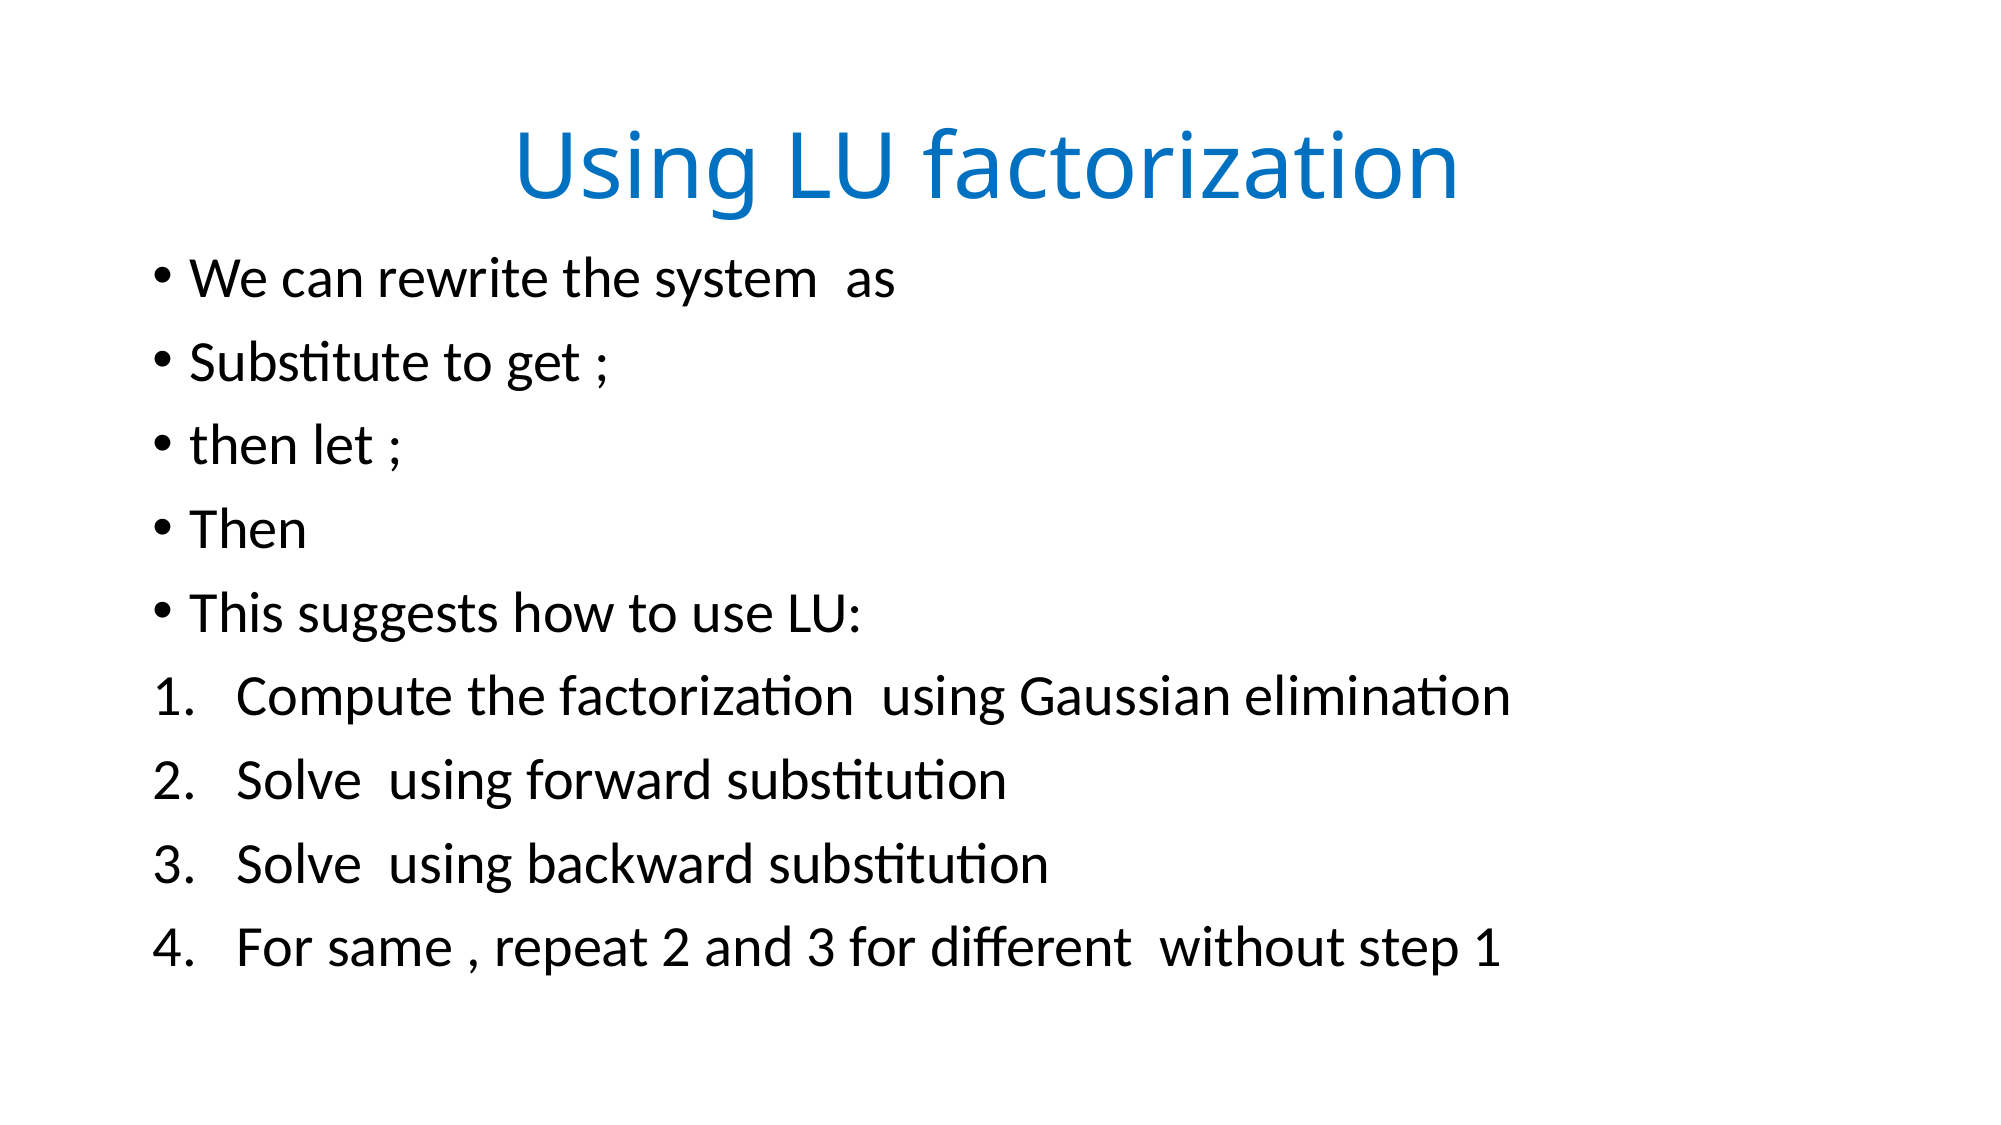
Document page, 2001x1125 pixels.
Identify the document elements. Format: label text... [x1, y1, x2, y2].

title Using LU factorization [137, 59, 1863, 278]
